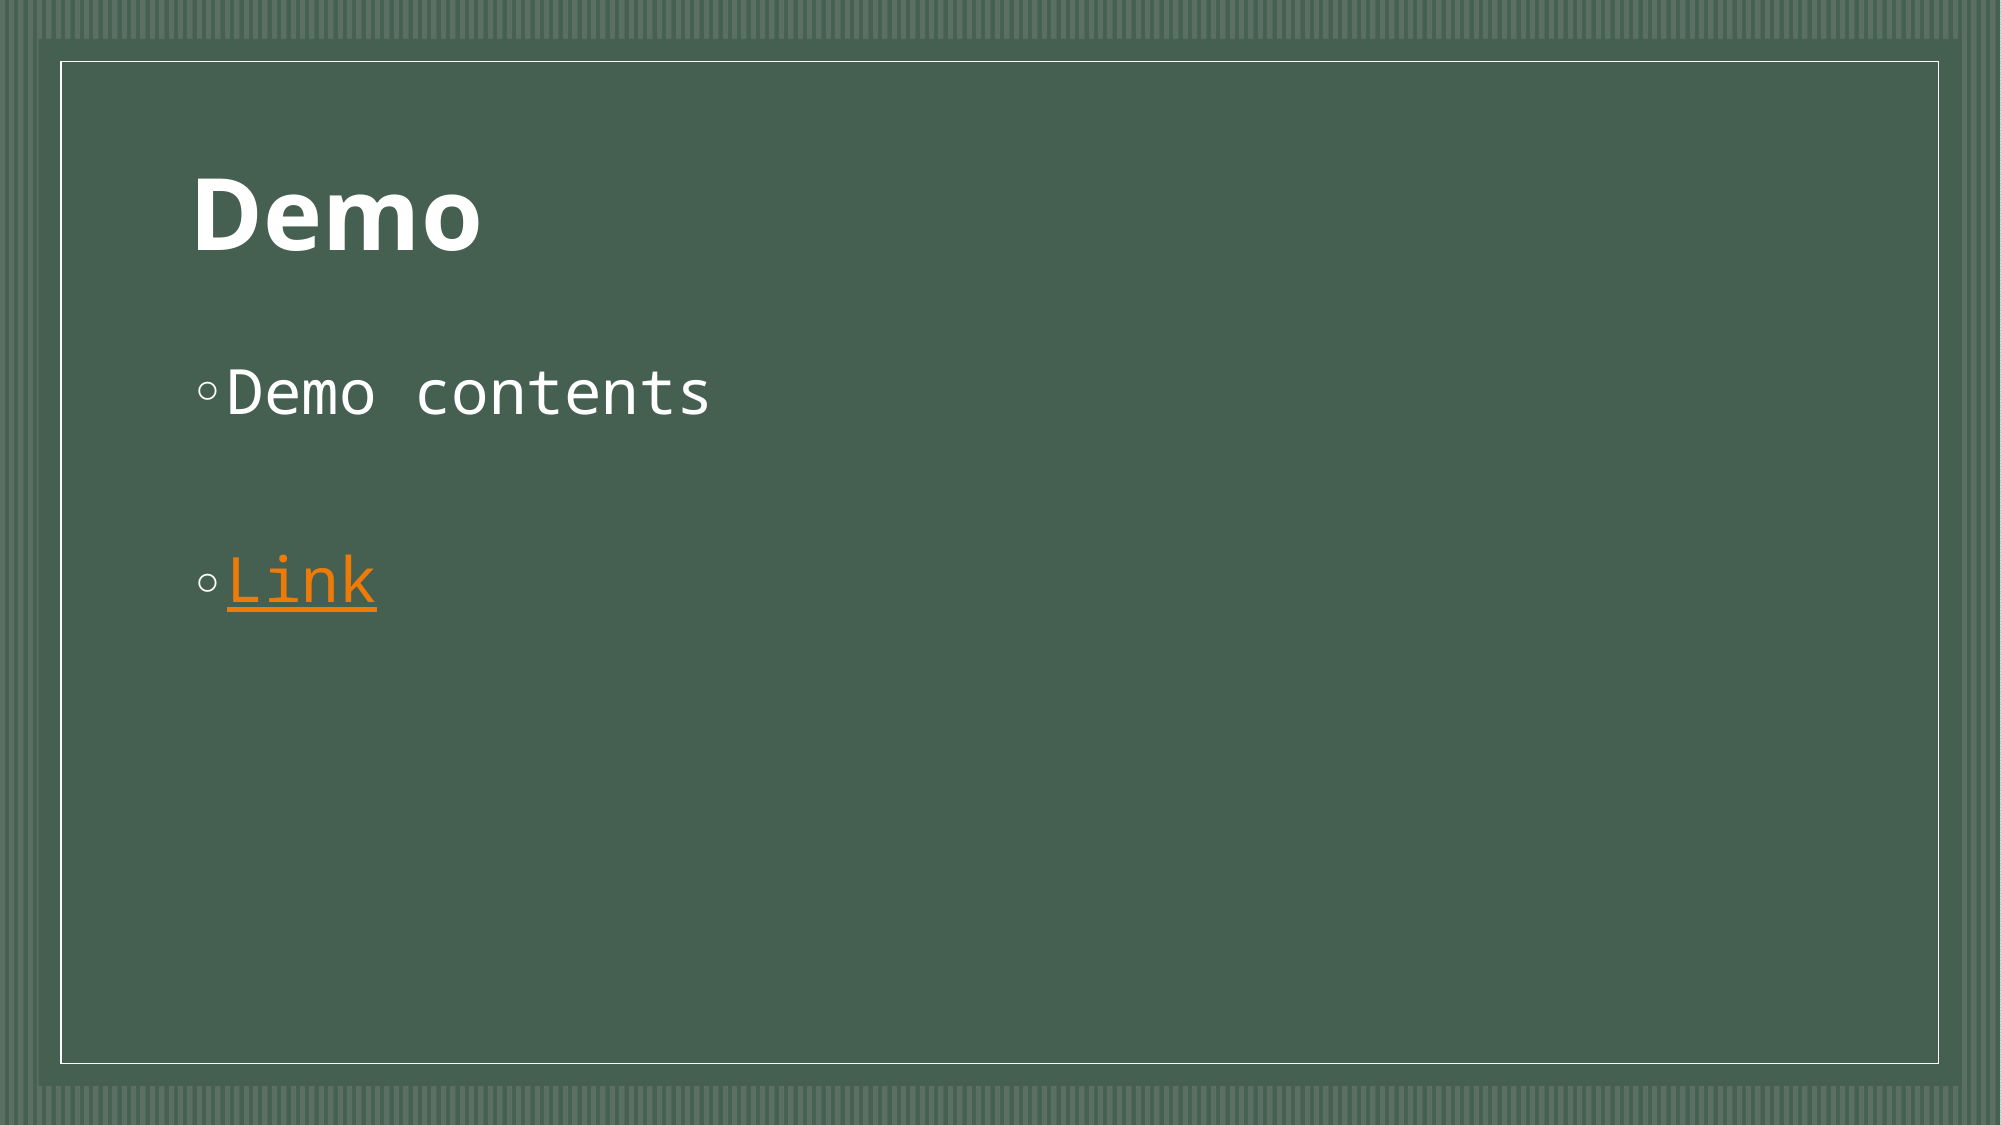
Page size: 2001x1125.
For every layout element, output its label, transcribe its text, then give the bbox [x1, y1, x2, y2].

title Demo [174, 105, 1825, 331]
list Demo contents Link [174, 345, 1825, 990]
